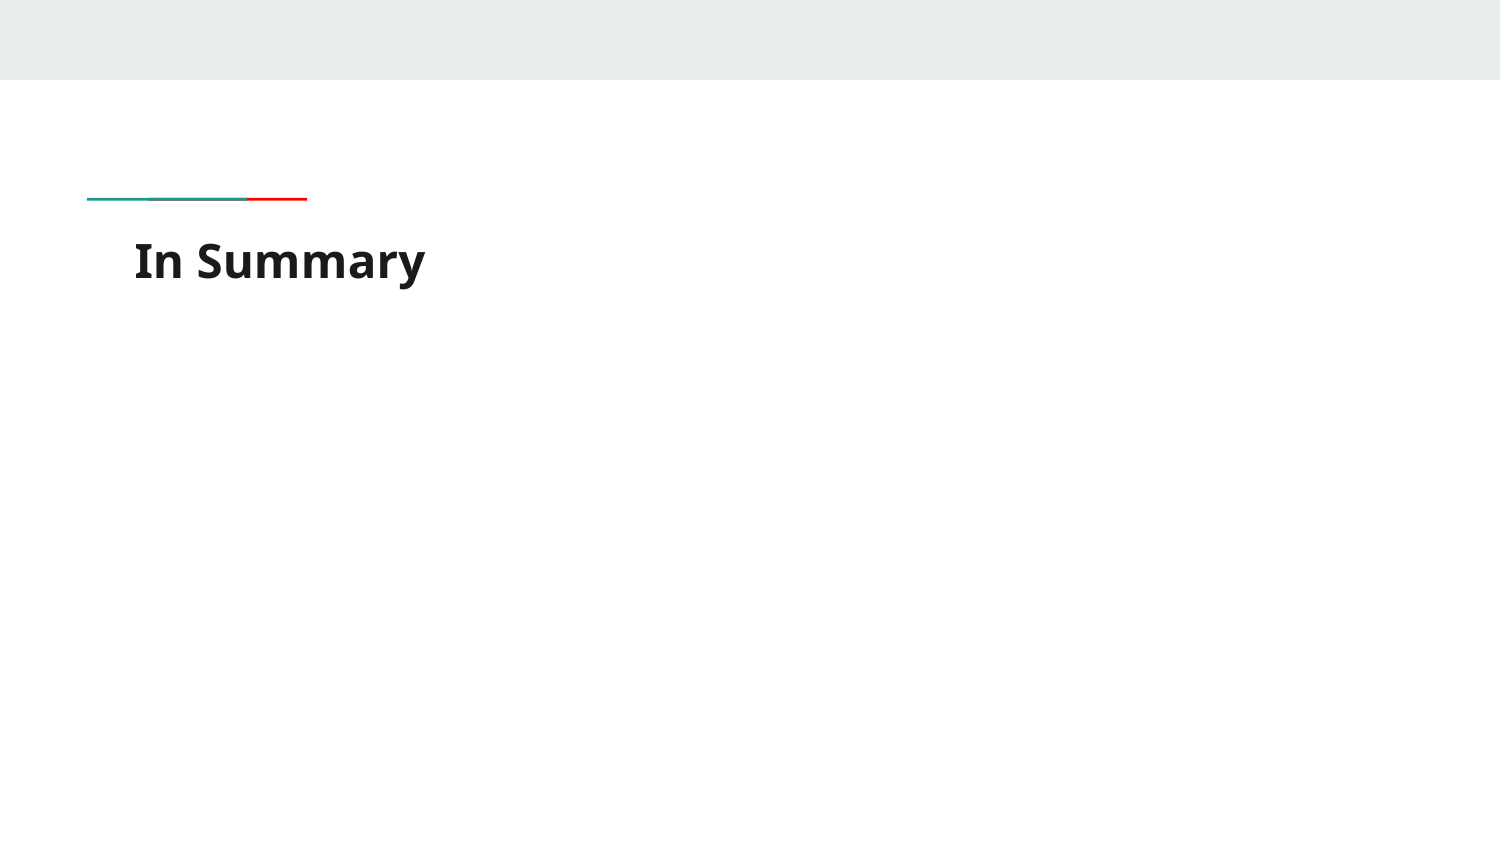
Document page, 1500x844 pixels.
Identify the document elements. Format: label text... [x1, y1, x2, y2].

title In Summary [119, 216, 1381, 305]
